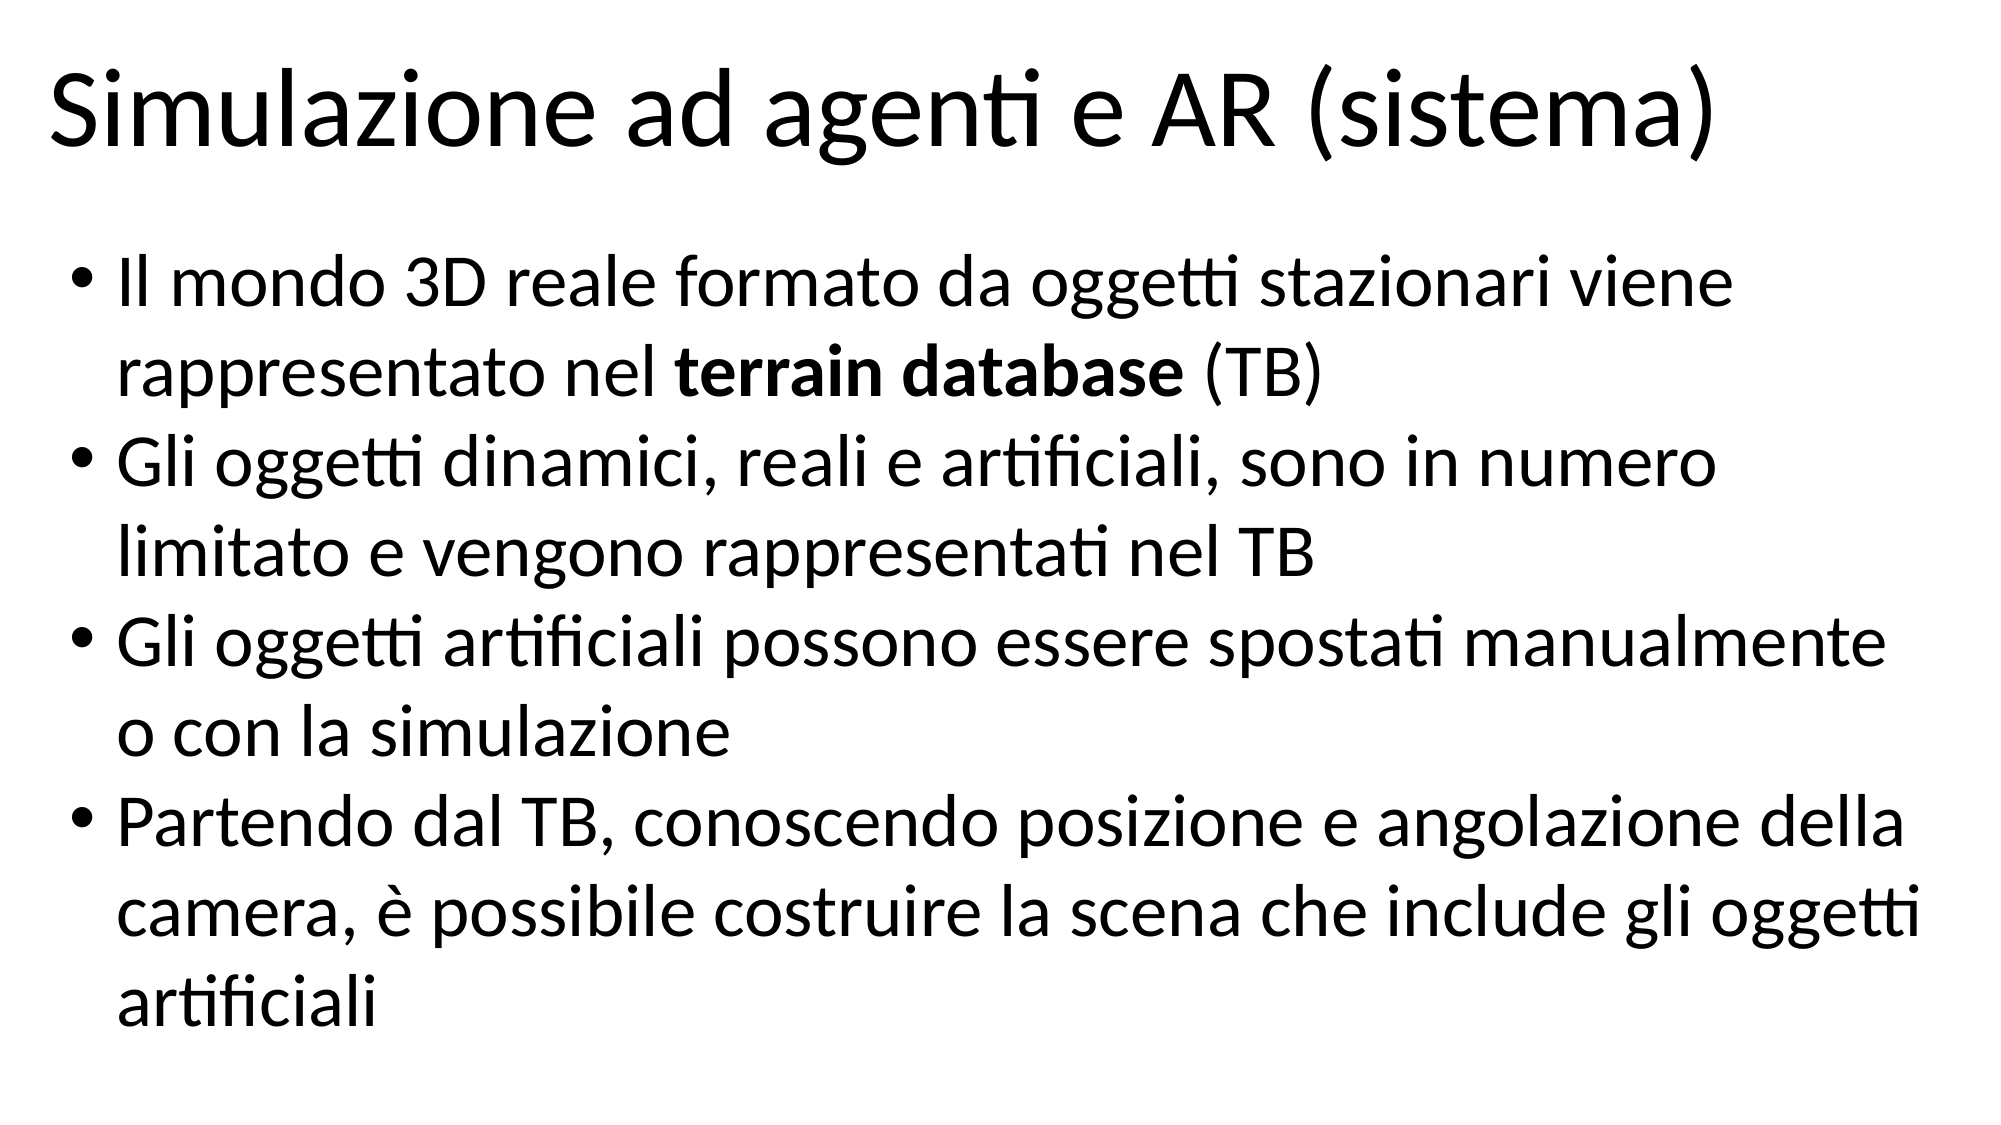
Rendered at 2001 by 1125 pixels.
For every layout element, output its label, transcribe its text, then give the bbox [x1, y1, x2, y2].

text_box Il mondo 3D reale formato da oggetti stazionari viene rappresentato nel terrain database (TB) Gli oggetti dinamici, reali e artificiali, sono in numero limitato e vengono rappresentati nel TB Gli oggetti artificiali possono essere spostati manualmente o con la simulazione Partendo dal TB, conoscendo posizione e angolazione della camera, è possibile costruire la scena che include gli oggetti artificiali [54, 224, 1946, 1050]
text_box Simulazione ad agenti e AR (sistema) [34, 26, 1737, 176]
